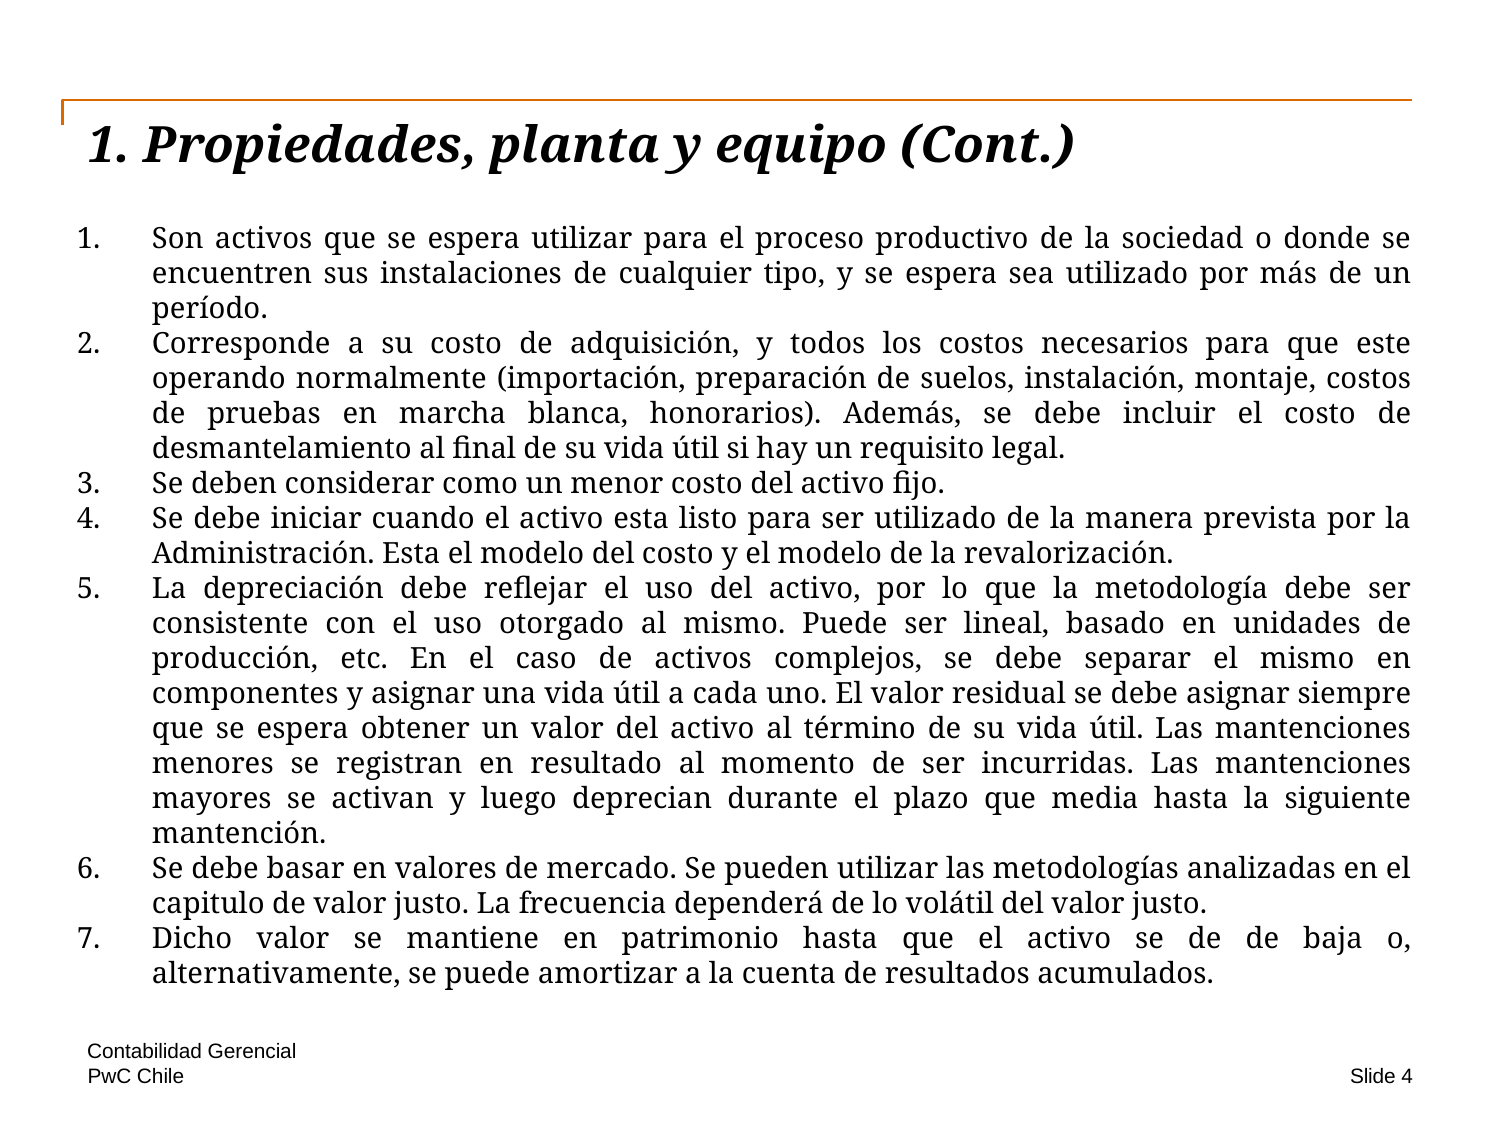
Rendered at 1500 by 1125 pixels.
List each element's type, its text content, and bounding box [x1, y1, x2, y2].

footer Contabilidad Gerencial [86, 1038, 950, 1063]
title 1. Propiedades, planta y equipo (Cont.) [87, 112, 1413, 219]
slide_number Slide 4 [1162, 1062, 1413, 1088]
text_box Son activos que se espera utilizar para el proceso productivo de la sociedad o donde se encuentren sus instalaciones de cualquier tipo, y se espera sea utilizado por más de un período. Corresponde a su costo de adquisición, y todos los costos necesarios para que este operando normalmente (importación, preparación de suelos, instalación, montaje, costos de pruebas en marcha blanca, honorarios). Además, se debe incluir el costo de desmantelamiento al final de su vida útil si hay un requisito legal. Se deben considerar como un menor costo del activo fijo. Se debe iniciar cuando el activo esta listo para ser utilizado de la manera prevista por la Administración. Esta el modelo del costo y el modelo de la revalorización. La depreciación debe reflejar el uso del activo, por lo que la metodología debe ser consistente con el uso otorgado al mismo. Puede ser lineal, basado en unidades de producción, etc. En el caso de activos complejos, se debe separar el mismo en componentes y asignar una vida útil a cada uno. El valor residual se debe asignar siempre que se espera obtener un valor del activo al término de su vida útil. Las mantenciones menores se registran en resultado al momento de ser incurridas. Las mantenciones mayores se activan y luego deprecian durante el plazo que media hasta la siguiente mantención. Se debe basar en valores de mercado. Se pueden utilizar las metodologías analizadas en el capitulo de valor justo. La frecuencia dependerá de lo volátil del valor justo. Dicho valor se mantiene en patrimonio hasta que el activo se de de baja o, alternativamente, se puede amortizar a la cuenta de resultados acumulados. [76, 219, 1413, 1038]
